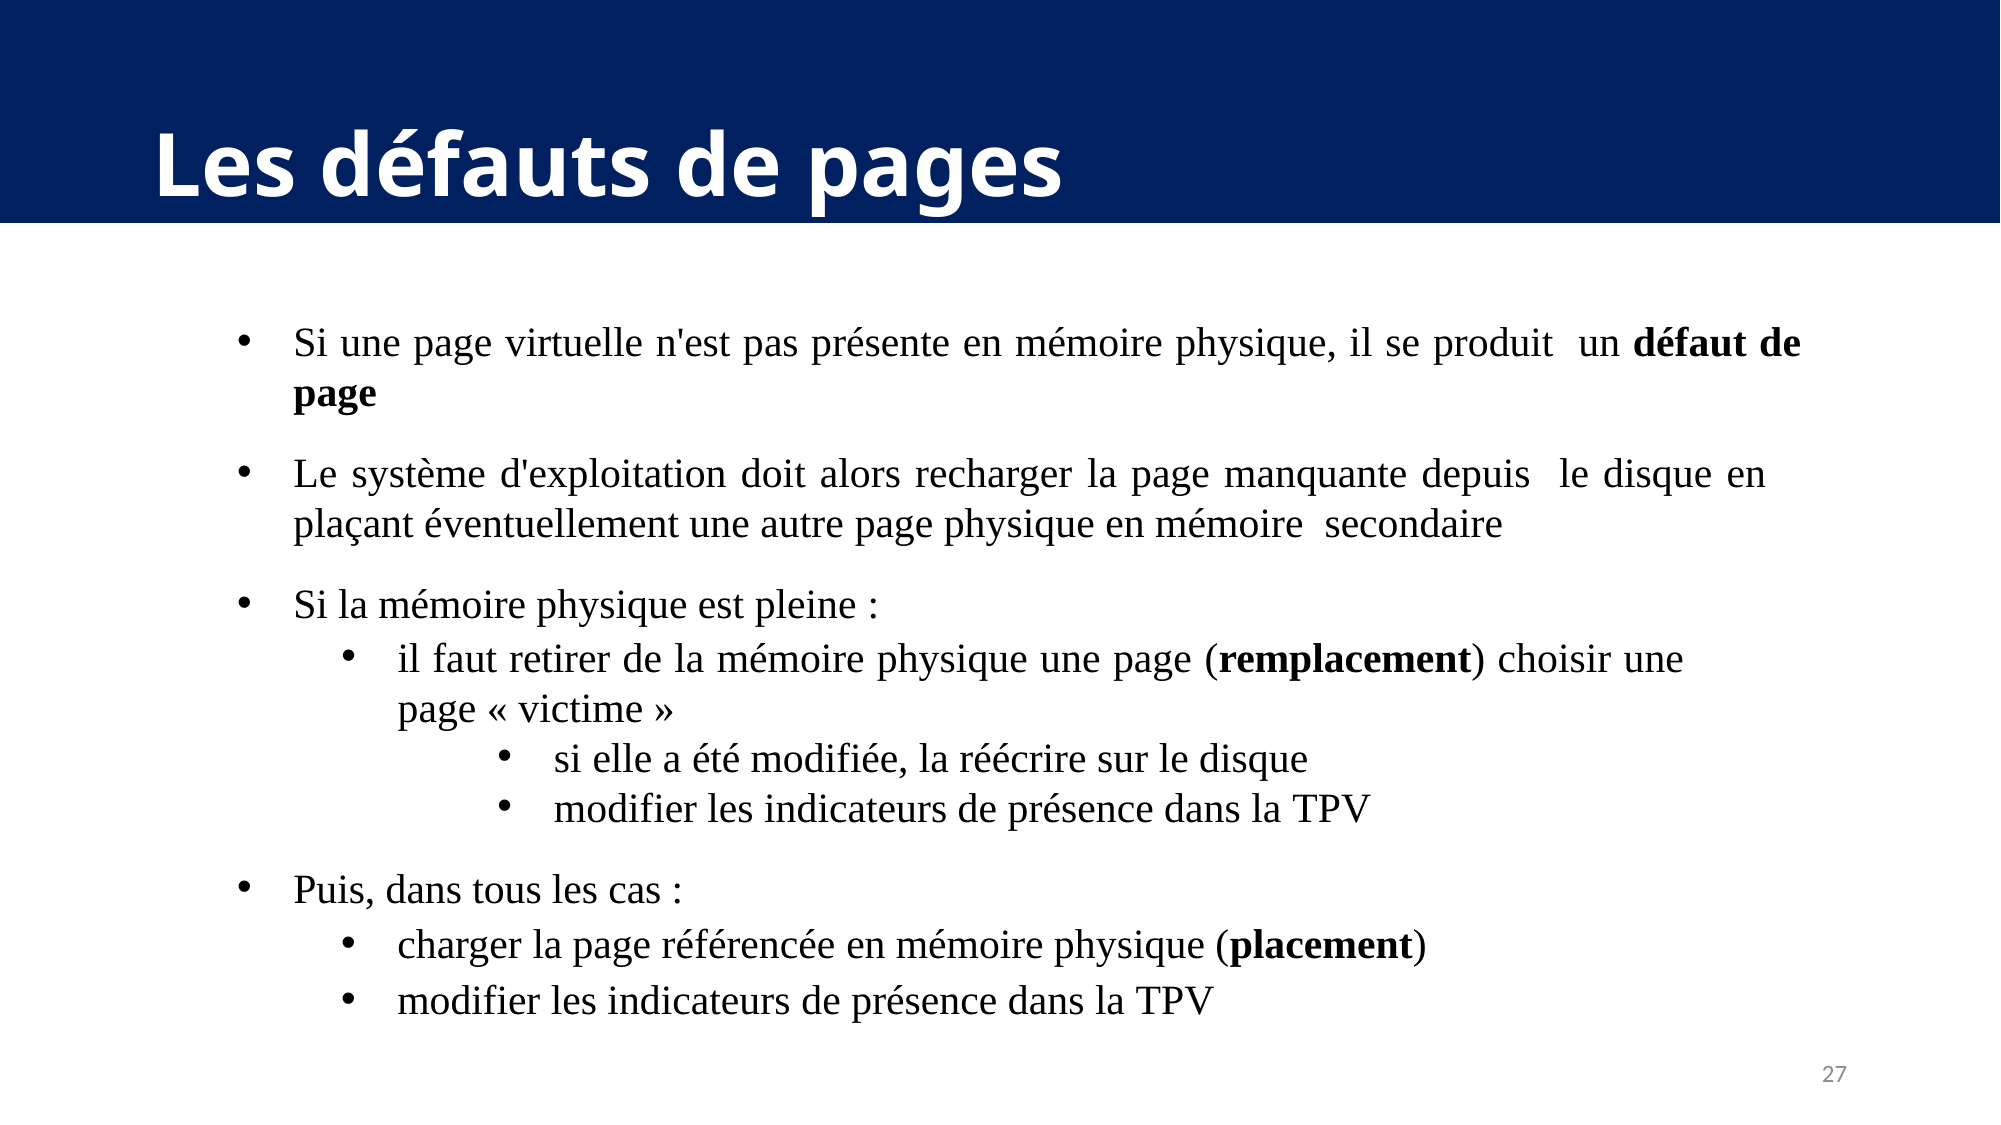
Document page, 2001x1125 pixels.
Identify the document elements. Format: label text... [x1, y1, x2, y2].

text_box [0, 0, 2000, 223]
text_box Si une page virtuelle n'est pas présente en mémoire physique, il se produit un défaut de page Le système d'exploitation doit alors recharger la page manquante depuis le disque en plaçant éventuellement une autre page physique en mémoire secondaire Si la mémoire physique est pleine : il faut retirer de la mémoire physique une page (remplacement) choisir une page « victime » si elle a été modifiée, la réécrire sur le disque modifier les indicateurs de présence dans la TPV Puis, dans tous les cas : charger la page référencée en mémoire physique (placement) modifier les indicateurs de présence dans la TPV [234, 308, 1802, 1024]
slide_number 27 [1412, 1042, 1863, 1103]
title Les défauts de pages [137, 59, 1863, 278]
